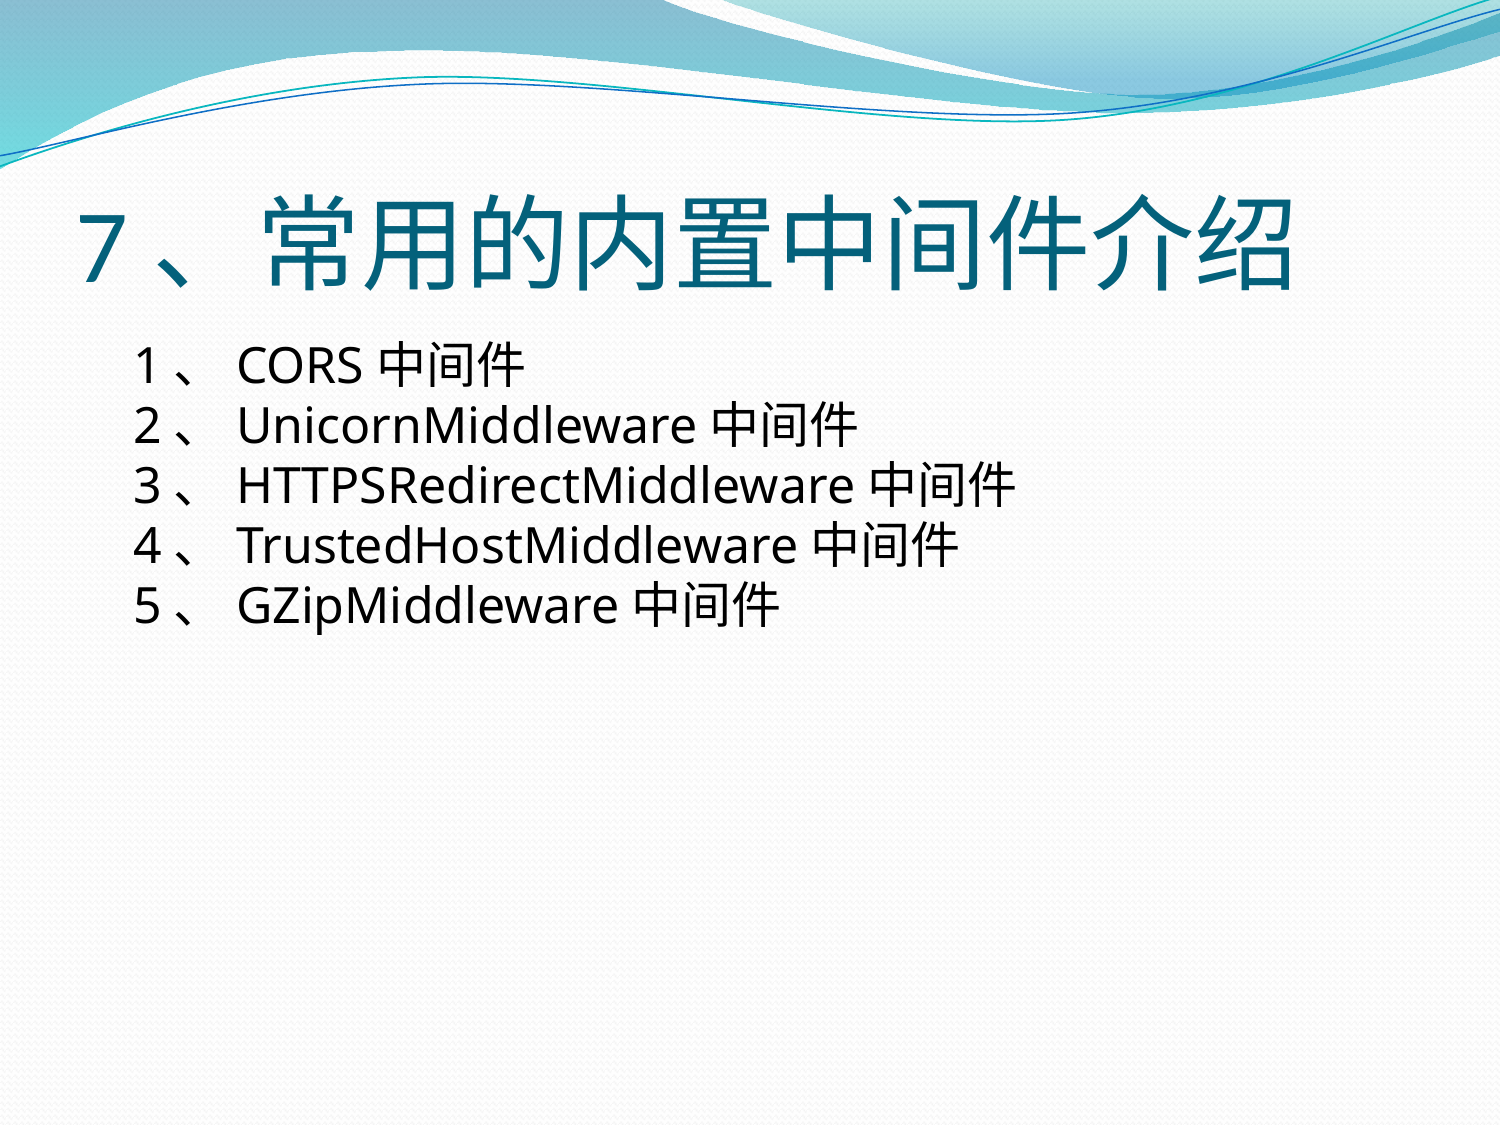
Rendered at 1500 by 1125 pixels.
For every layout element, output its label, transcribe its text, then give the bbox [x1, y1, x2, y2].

title 7、常用的内置中间件介绍 [75, 115, 1425, 303]
text_box 1、CORS中间件 2、UnicornMiddleware中间件 3、HTTPSRedirectMiddleware中间件 4、TrustedHostMiddleware中间件 5、GZipMiddleware中间件 [74, 326, 1425, 641]
